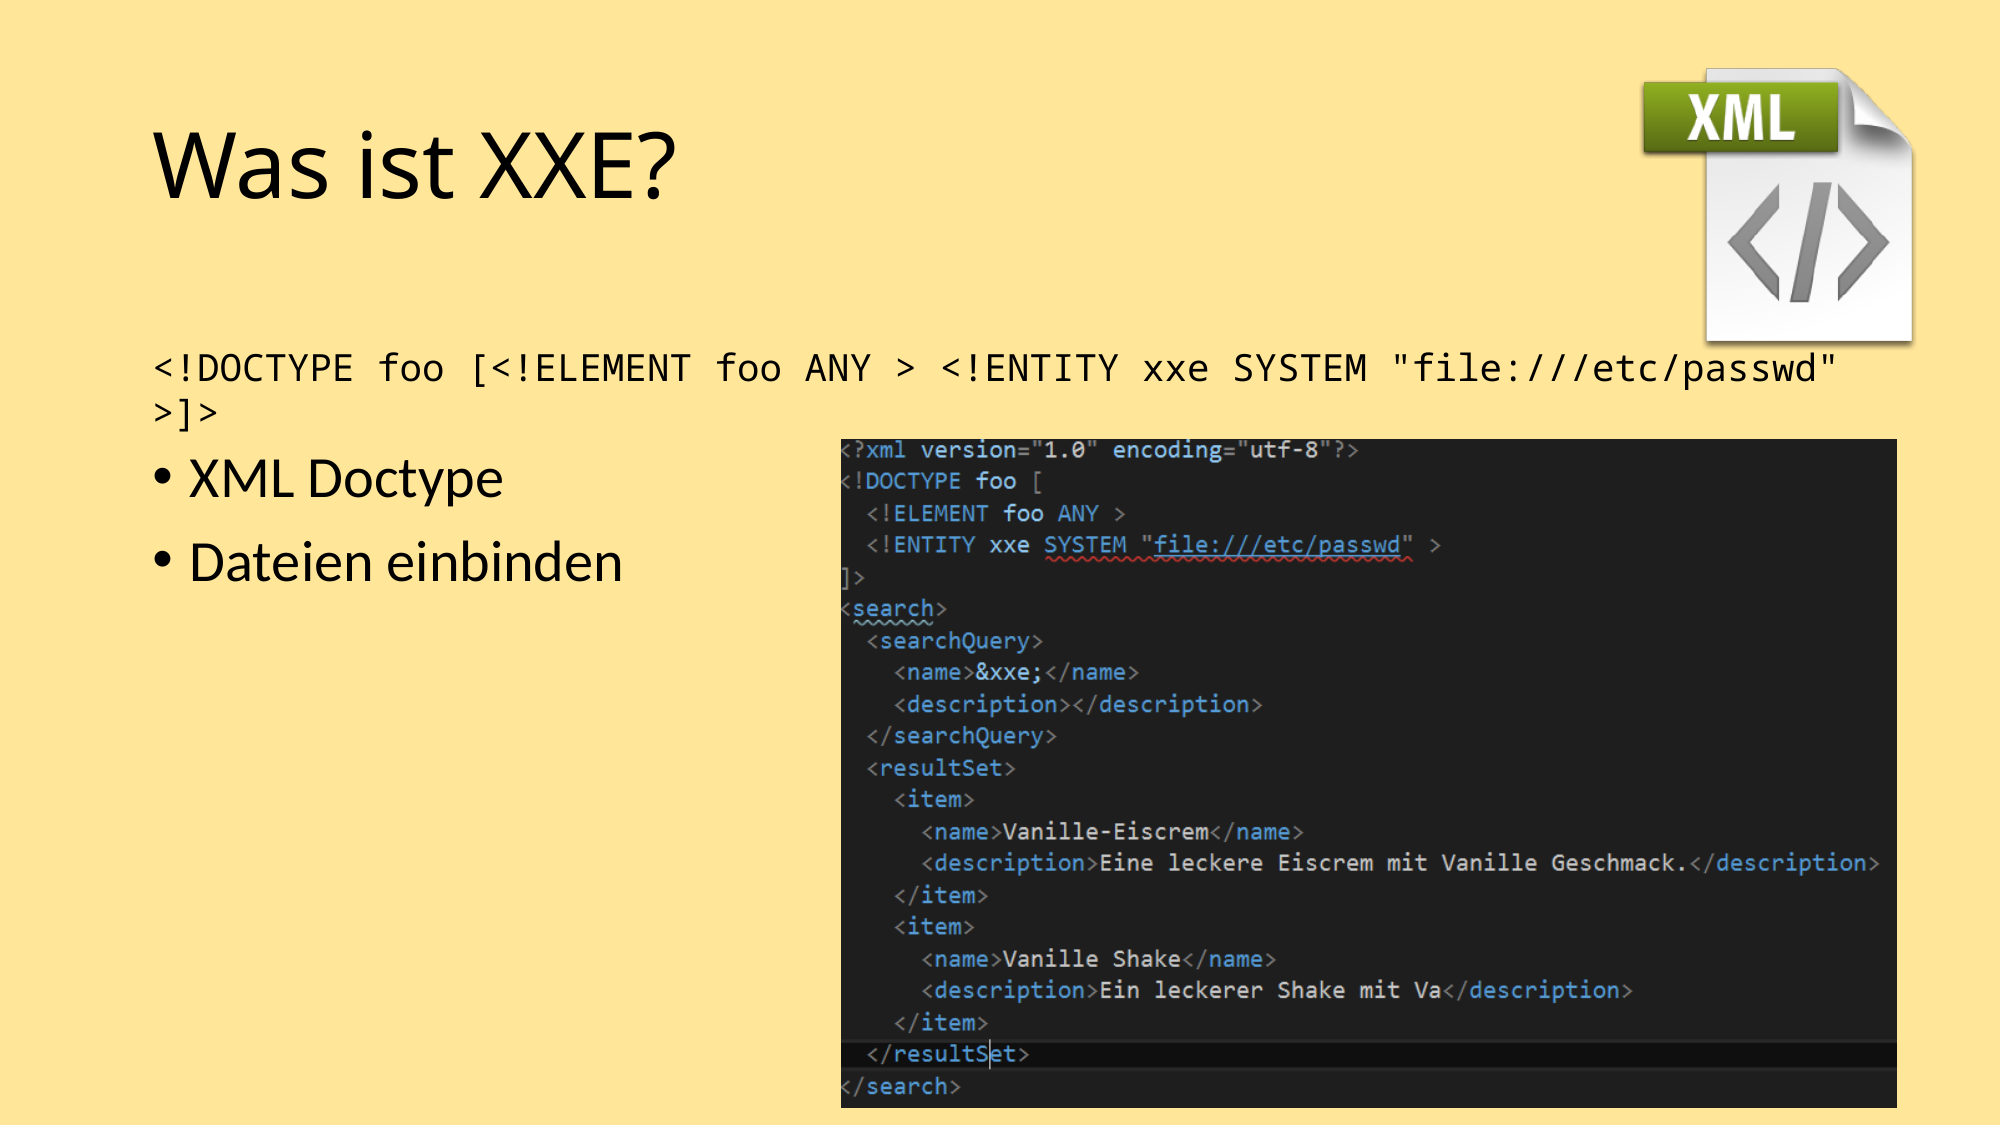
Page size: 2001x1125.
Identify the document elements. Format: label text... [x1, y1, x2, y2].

title Was ist XXE? [137, 59, 1863, 278]
text_box <!DOCTYPE foo [<!ELEMENT foo ANY > <!ENTITY xxe SYSTEM "file:///etc/passwd" >]> [137, 337, 1897, 442]
list XML Doctype Dateien einbinden [137, 442, 841, 1108]
picture [1637, 59, 1932, 354]
picture [841, 439, 1897, 1108]
